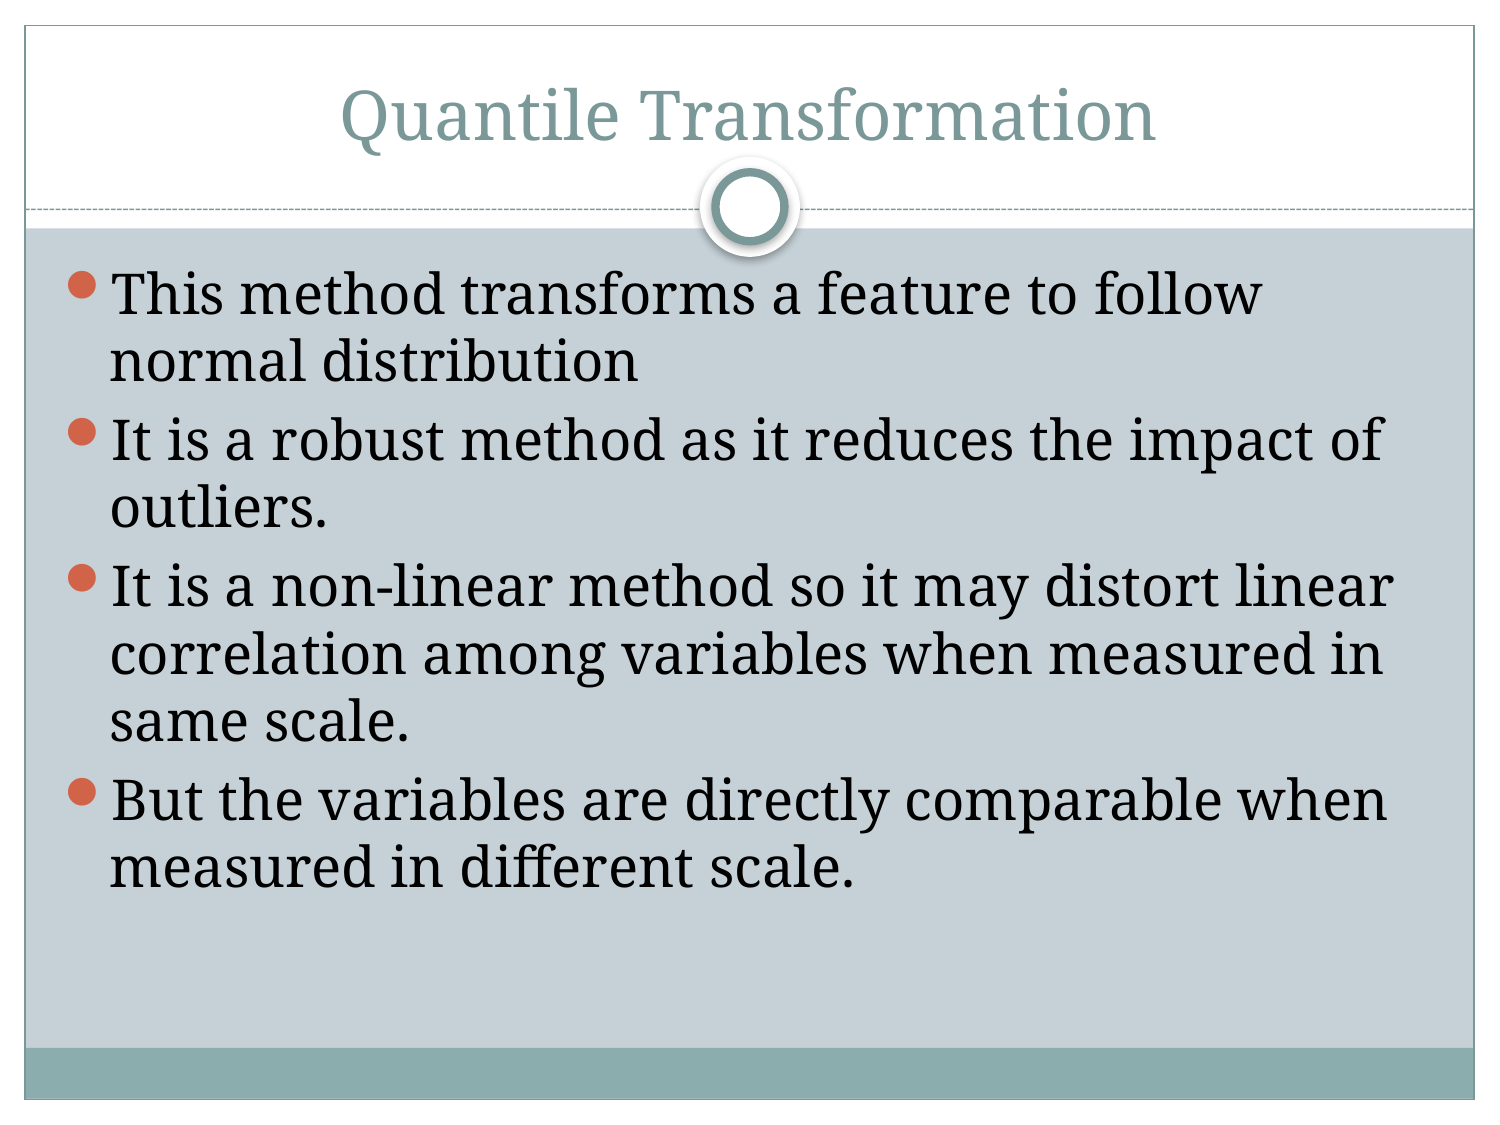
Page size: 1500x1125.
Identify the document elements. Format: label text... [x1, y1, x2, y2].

list This method transforms a feature to follow normal distribution It is a robust method as it reduces the impact of outliers. It is a non-linear method so it may distort linear correlation among variables when measured in same scale. But the variables are directly comparable when measured in different scale. [49, 250, 1445, 1001]
title Quantile Transformation [49, 37, 1450, 162]
